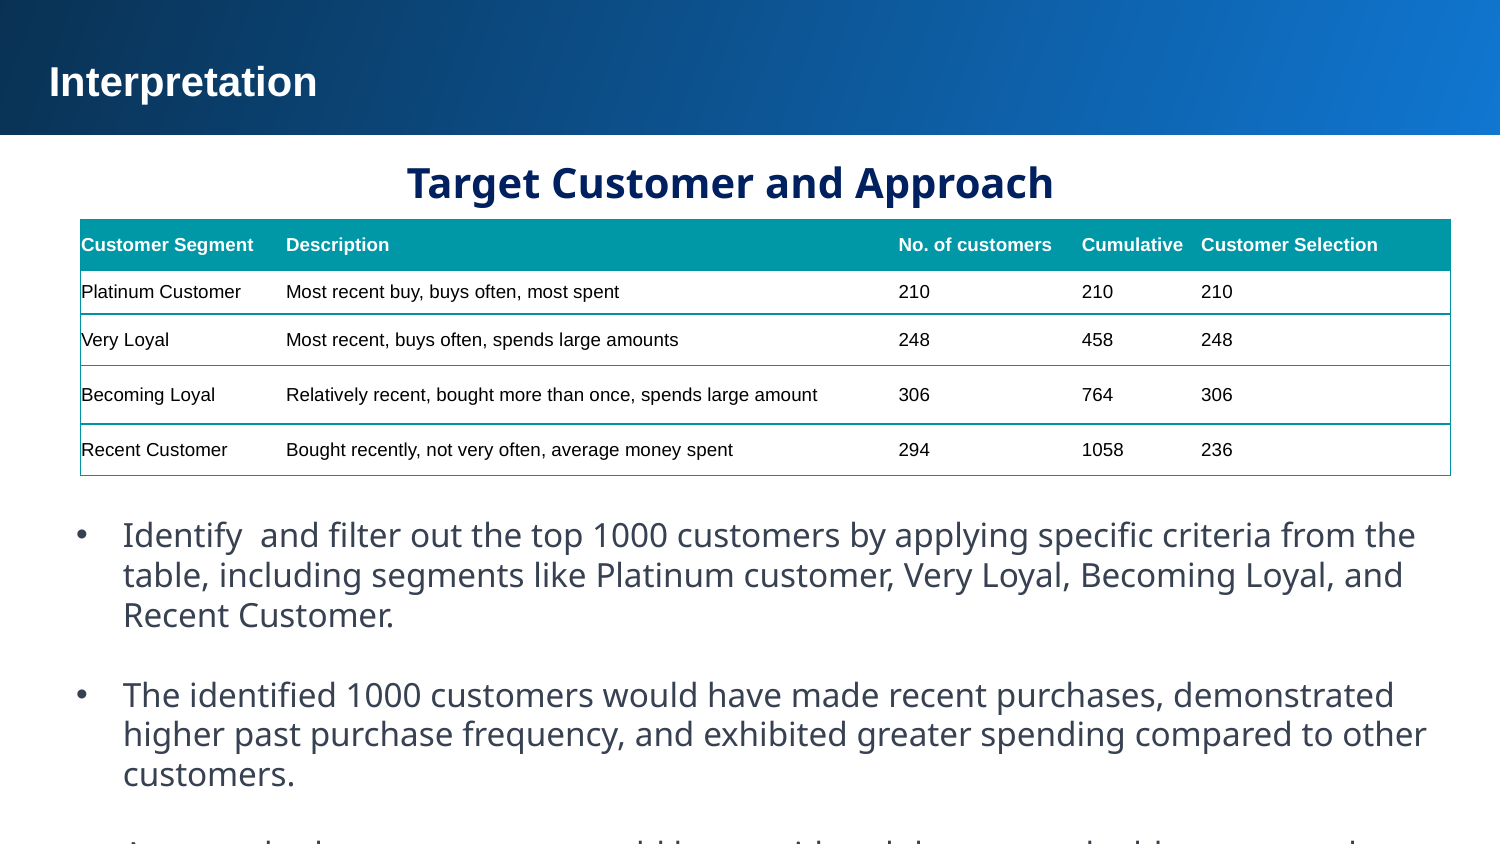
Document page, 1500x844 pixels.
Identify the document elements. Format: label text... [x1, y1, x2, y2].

table_cell 248 [898, 315, 1081, 365]
table_cell Becoming Loyal [81, 366, 285, 423]
table_cell Very Loyal [81, 315, 285, 365]
table_cell 210 [1081, 271, 1200, 313]
table_cell 236 [1200, 425, 1450, 475]
table_header Customer Segment [81, 220, 285, 269]
table_header Cumulative [1081, 220, 1200, 269]
text_box Identify and filter out the top 1000 customers by applying specific criteria from the table, including segments like Platinum customer, Very Loyal, Becoming Loyal, and Recent Customer. The identified 1000 customers would have made recent purchases, demonstrated higher past purchase frequency, and exhibited greater spending compared to other customers. As a result, these customers would be considered the most valuable assets to the business. [68, 506, 1439, 844]
table_cell Relatively recent, bought more than once, spends large amount [285, 366, 898, 423]
table_cell 210 [898, 271, 1081, 313]
table_cell Bought recently, not very often, average money spent [285, 425, 898, 475]
table_header No. of customers [898, 220, 1081, 269]
table_cell Platinum Customer [81, 271, 285, 313]
table_cell 306 [898, 366, 1081, 423]
table_cell Recent Customer [81, 425, 285, 475]
table_cell 210 [1200, 271, 1450, 313]
table_cell Most recent, buys often, spends large amounts [285, 315, 898, 365]
table_cell 306 [1200, 366, 1450, 423]
table_cell 294 [898, 425, 1081, 475]
table_cell 458 [1081, 315, 1200, 365]
table_header Description [285, 220, 898, 269]
text_box Target Customer and Approach [33, 134, 1439, 222]
table_cell 764 [1081, 366, 1200, 423]
table_cell 248 [1200, 315, 1450, 365]
table_cell Most recent buy, buys often, most spent [285, 271, 898, 313]
table_header Customer Selection [1200, 220, 1450, 269]
table_cell 1058 [1081, 425, 1200, 475]
text_box Interpretation [33, 39, 1439, 120]
text_box [0, 0, 1500, 135]
